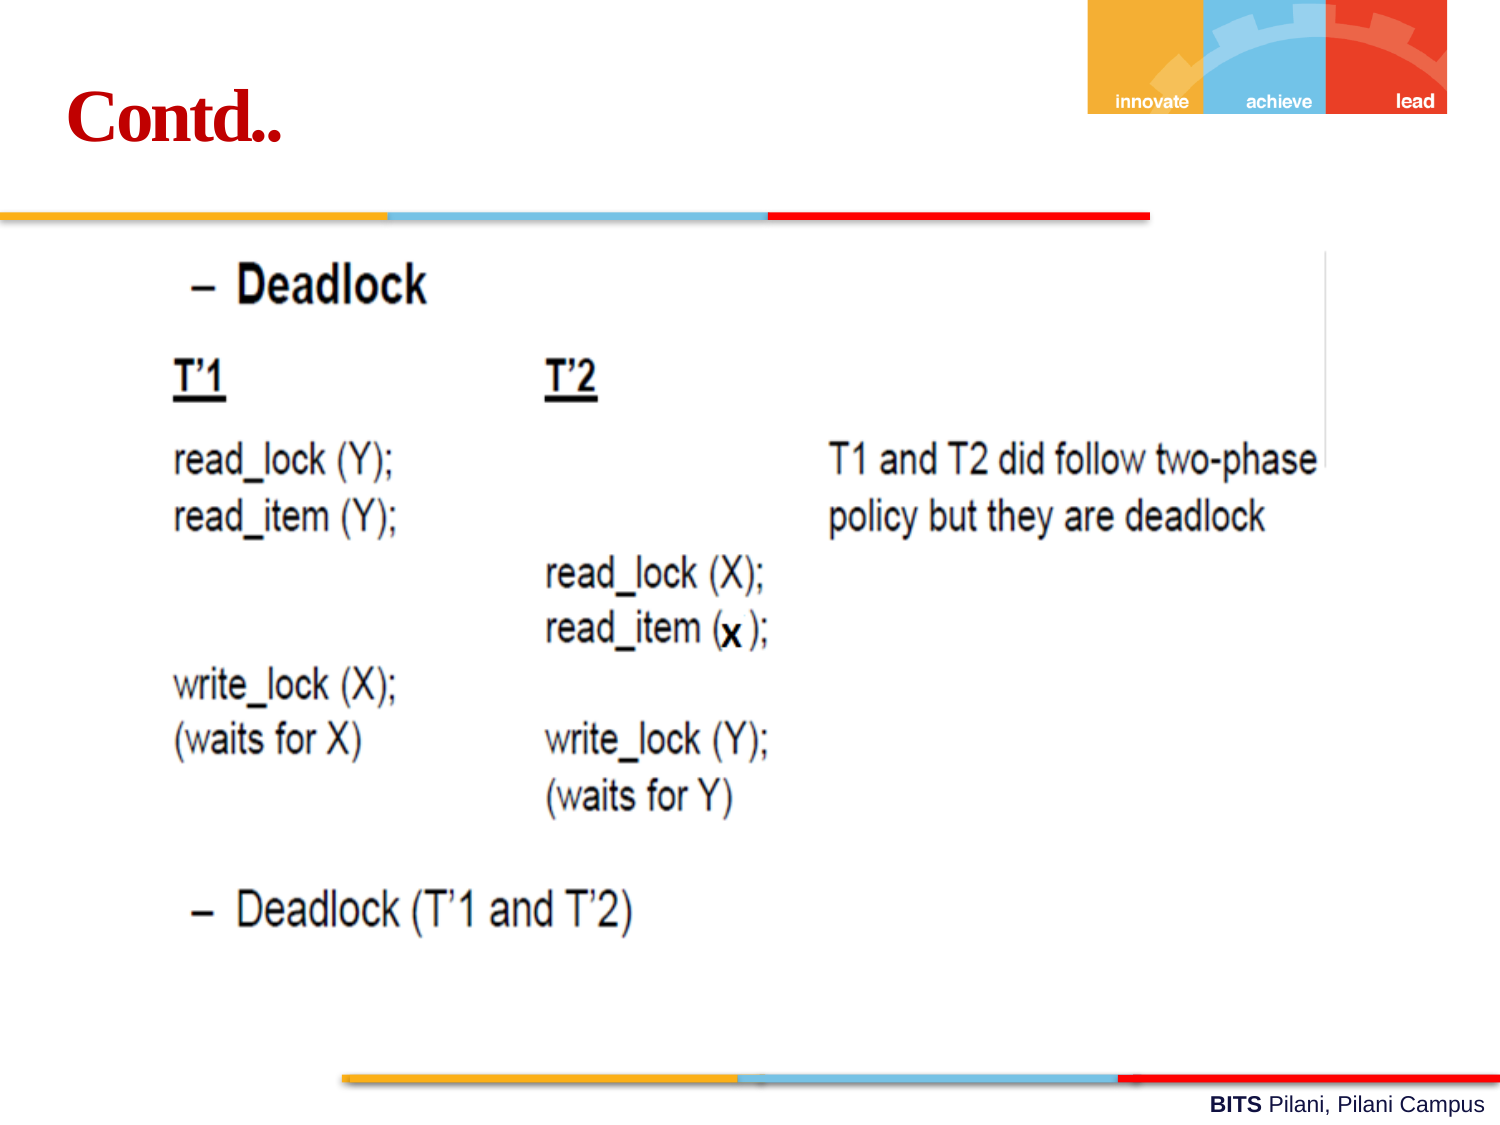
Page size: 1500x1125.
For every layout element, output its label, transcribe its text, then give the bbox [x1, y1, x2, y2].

picture [1087, 0, 1448, 114]
list Contd.. [50, 24, 1088, 213]
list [111, 244, 1353, 988]
